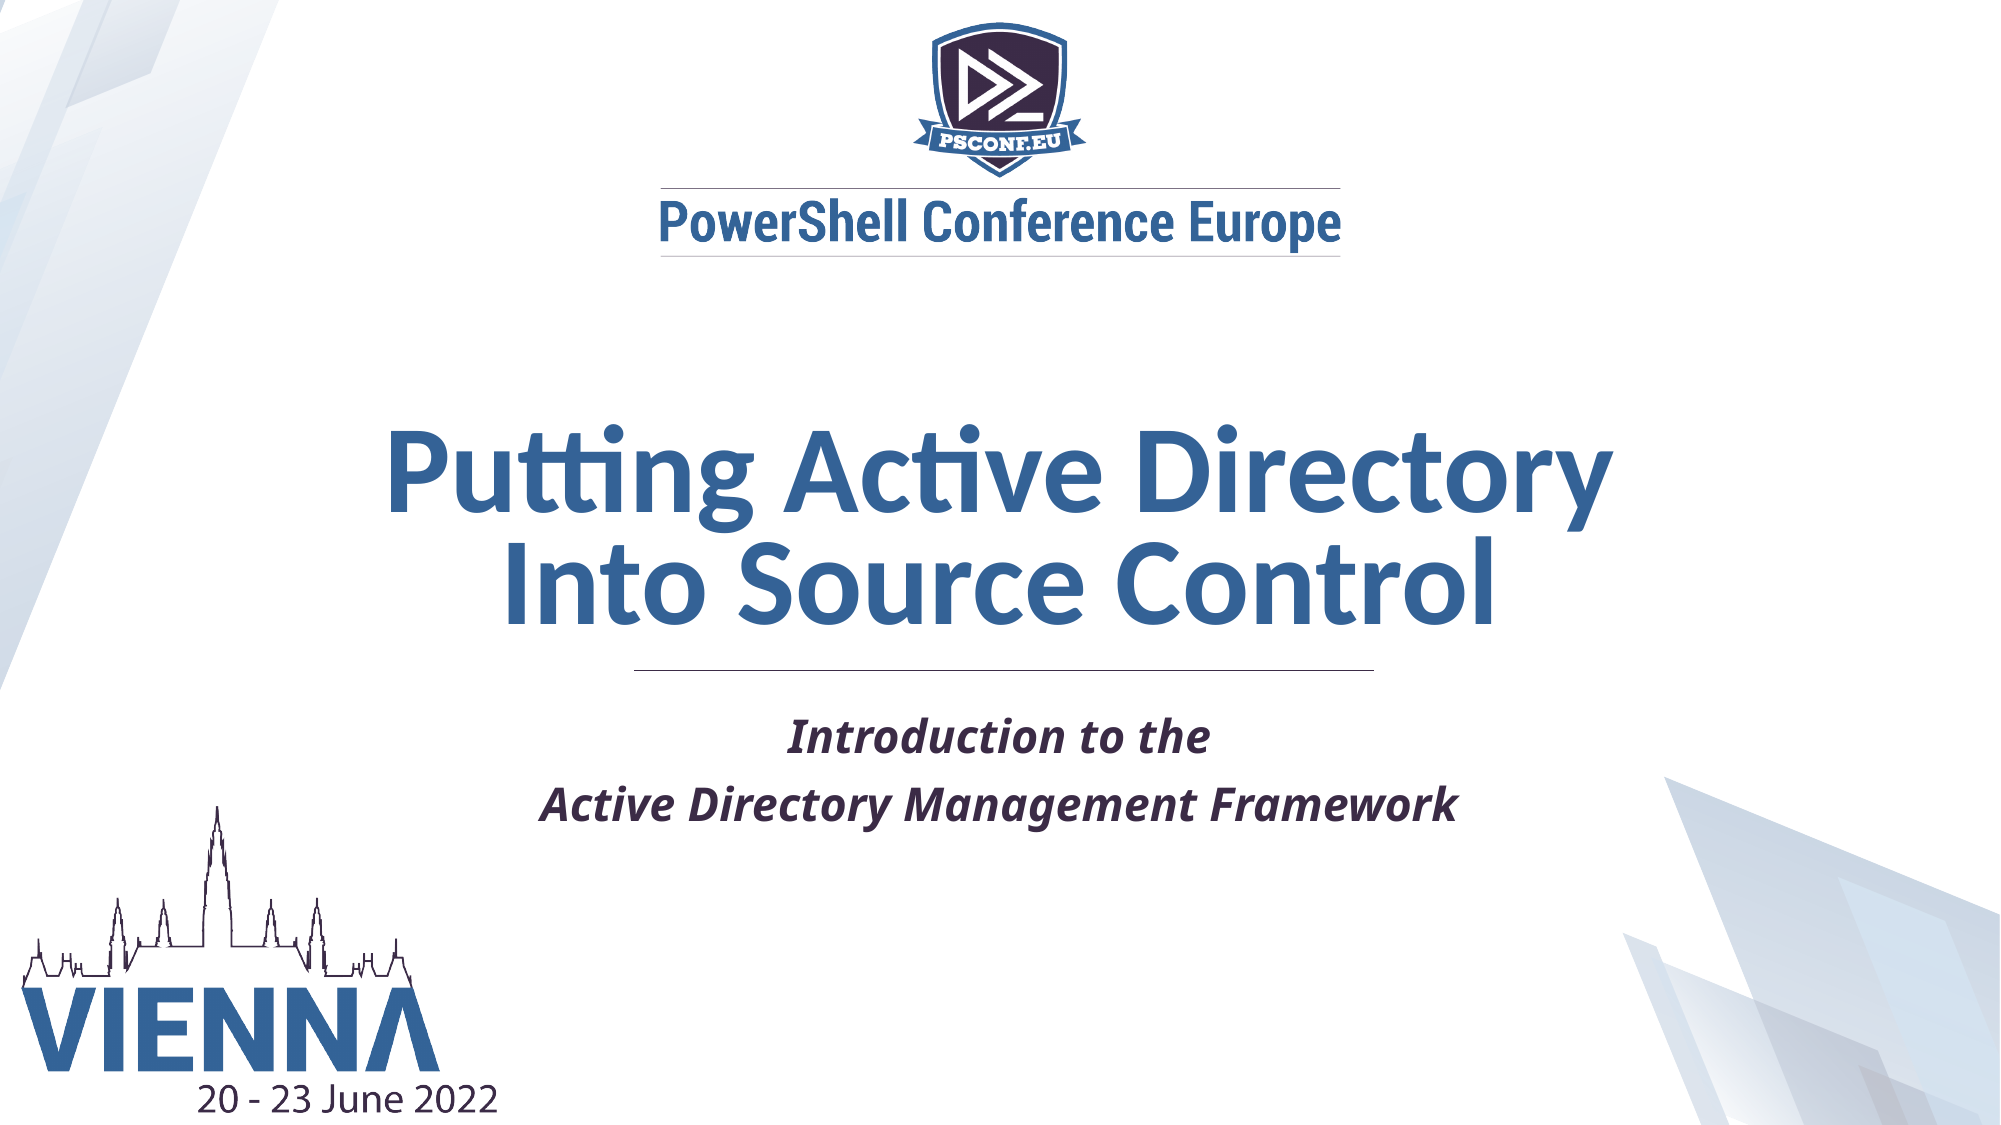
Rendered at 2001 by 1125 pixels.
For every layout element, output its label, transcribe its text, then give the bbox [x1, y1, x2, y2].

picture [0, 0, 2000, 1125]
text_box Putting Active Directory Into Source Control [137, 337, 1863, 655]
text_box Introduction to the Active Directory Management Framework [249, 700, 1750, 842]
